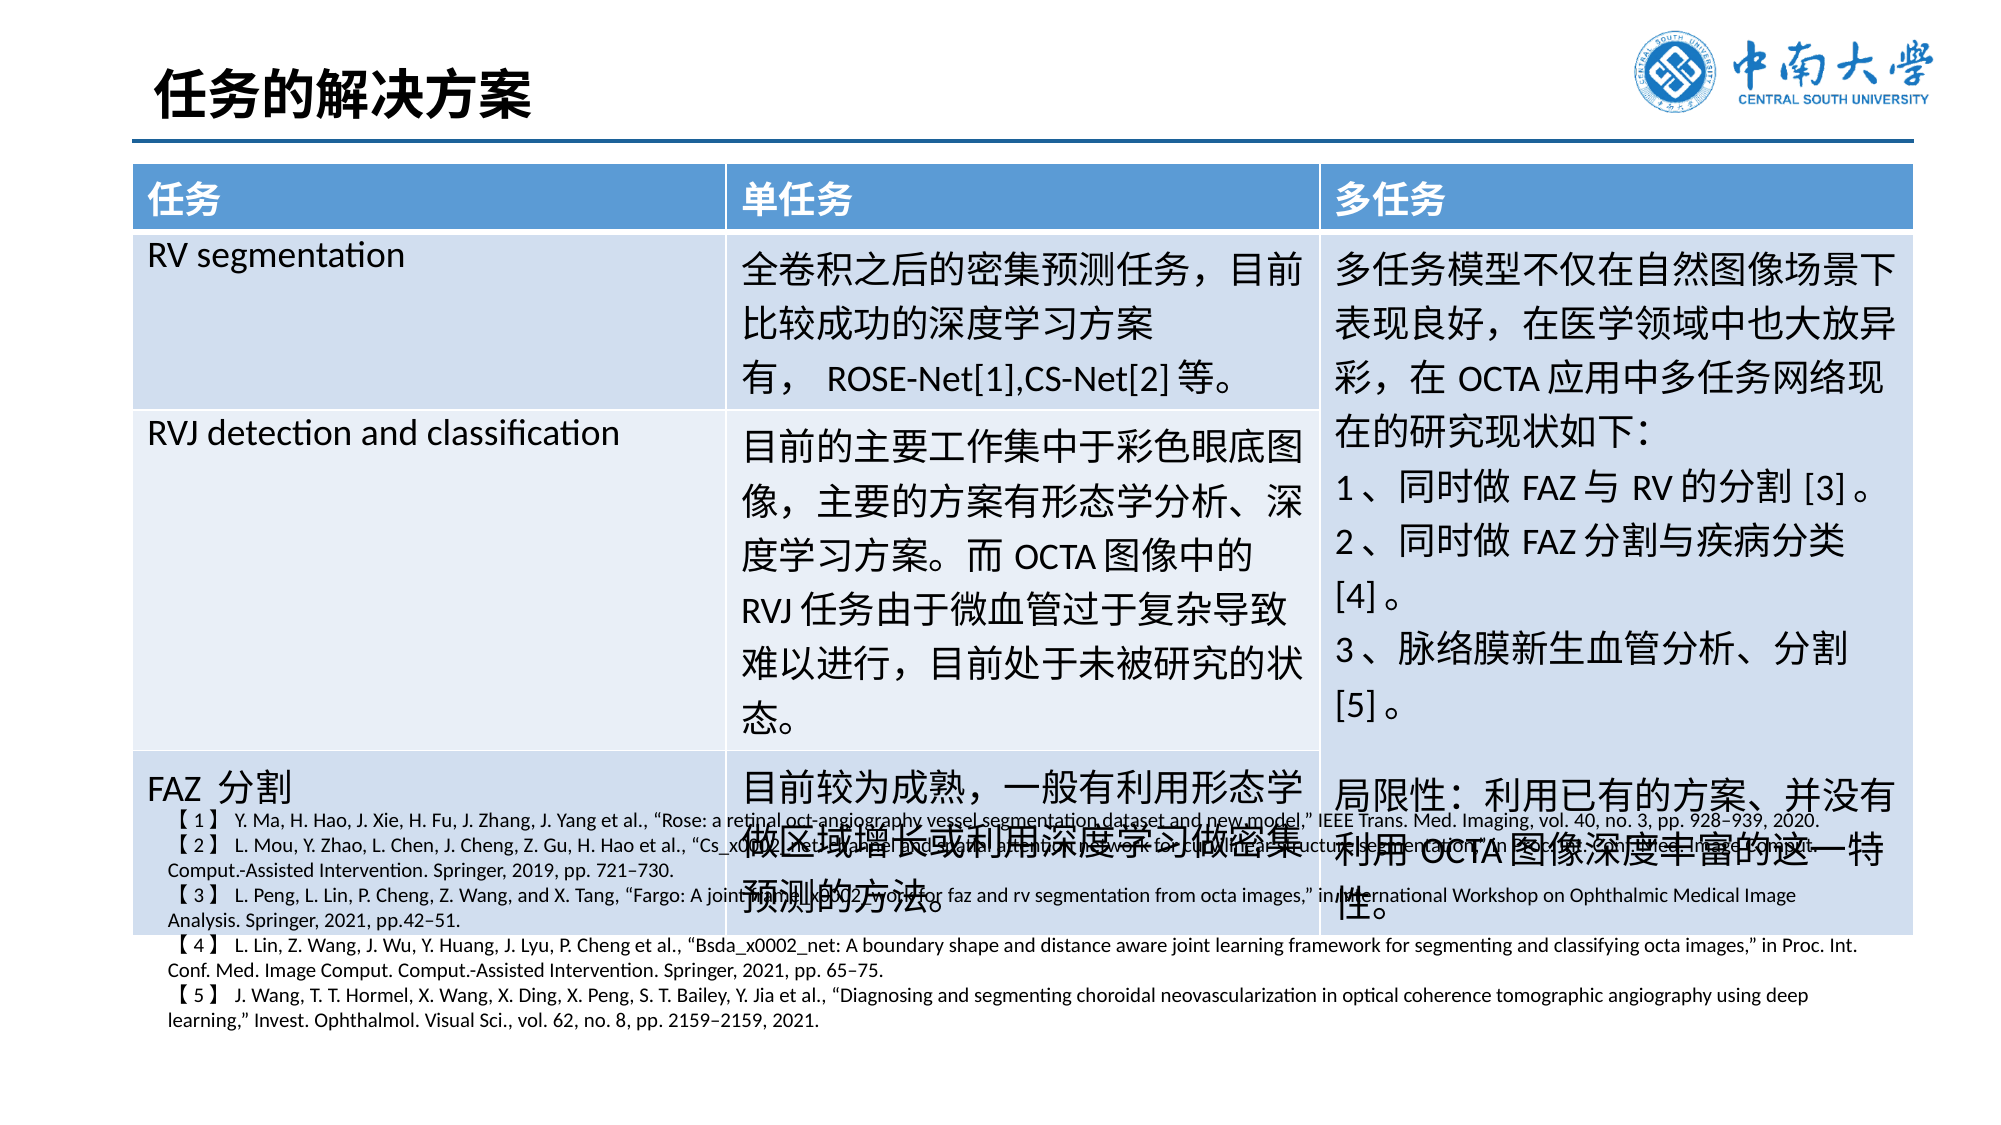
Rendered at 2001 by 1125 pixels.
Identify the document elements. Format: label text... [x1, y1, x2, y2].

table_cell 目前的主要工作集中于彩色眼底图像，主要的方案有形态学分析、深度学习方案。而OCTA图像中的RVJ任务由于微血管过于复杂导致难以进行，目前处于未被研究的状态。 [727, 411, 1319, 750]
table_header 单任务 [727, 164, 1319, 229]
table_header 任务 [133, 164, 725, 229]
table_cell 多任务模型不仅在自然图像场景下表现良好，在医学领域中也大放异彩，在OCTA应用中多任务网络现在的研究现状如下： 1、同时做FAZ与RV的分割[3]。 2、同时做FAZ分割与疾病分类[4]。 3、脉络膜新生血管分析、分割[5]。 局限性：利用已有的方案、并没有利用OCTA图像深度丰富的这一特性。 [1321, 235, 1913, 935]
table_header 多任务 [1321, 164, 1913, 229]
picture [1623, 24, 1947, 120]
table_cell RV segmentation [133, 235, 725, 409]
table_cell 目前较为成熟，一般有利用形态学做区域增长或利用深度学习做密集预测的方法。 [727, 751, 1319, 799]
table_cell 全卷积之后的密集预测任务，目前比较成功的深度学习方案有，ROSE-Net[1],CS-Net[2]等。 [727, 235, 1319, 409]
table_cell RVJ detection and classification [133, 411, 725, 750]
text_box 任务的解决方案 [153, 0, 1045, 135]
table_cell FAZ 分割 [133, 751, 725, 935]
text_box 【1】Y. Ma, H. Hao, J. Xie, H. Fu, J. Zhang, J. Yang et al., “Rose: a retinal oct-angiography vessel segmentation dataset and new model,” IEEE Trans. Med. Imaging, vol. 40, no. 3, pp. 928–939, 2020. 【2】L. Mou, Y. Zhao, L. Chen, J. Cheng, Z. Gu, H. Hao et al., “Cs_x0002_net: channel and spatial attention network for curvilinear structure segmentation,” in Proc. Int. Conf. Med. Image Comput. Comput.-Assisted Intervention. Springer, 2019, pp. 721–730. 【3】L. Peng, L. Lin, P. Cheng, Z. Wang, and X. Tang, “Fargo: A joint frame_x0002_work for faz and rv segmentation from octa images,” in International Workshop on Ophthalmic Medical Image Analysis. Springer, 2021, pp.42–51. 【4】L. Lin, Z. Wang, J. Wu, Y. Huang, J. Lyu, P. Cheng et al., “Bsda_x0002_net: A boundary shape and distance aware joint learning framework for segmenting and classifying octa images,” in Proc. Int. Conf. Med. Image Comput. Comput.-Assisted Intervention. Springer, 2021, pp. 65–75. 【5】J. Wang, T. T. Hormel, X. Wang, X. Ding, X. Peng, S. T. Bailey, Y. Jia et al., “Diagnosing and segmenting choroidal neovascularization in optical coherence tomographic angiography using deep learning,” Invest. Ophthalmol. Visual Sci., vol. 62, no. 8, pp. 2159–2159, 2021. [153, 799, 1881, 1039]
